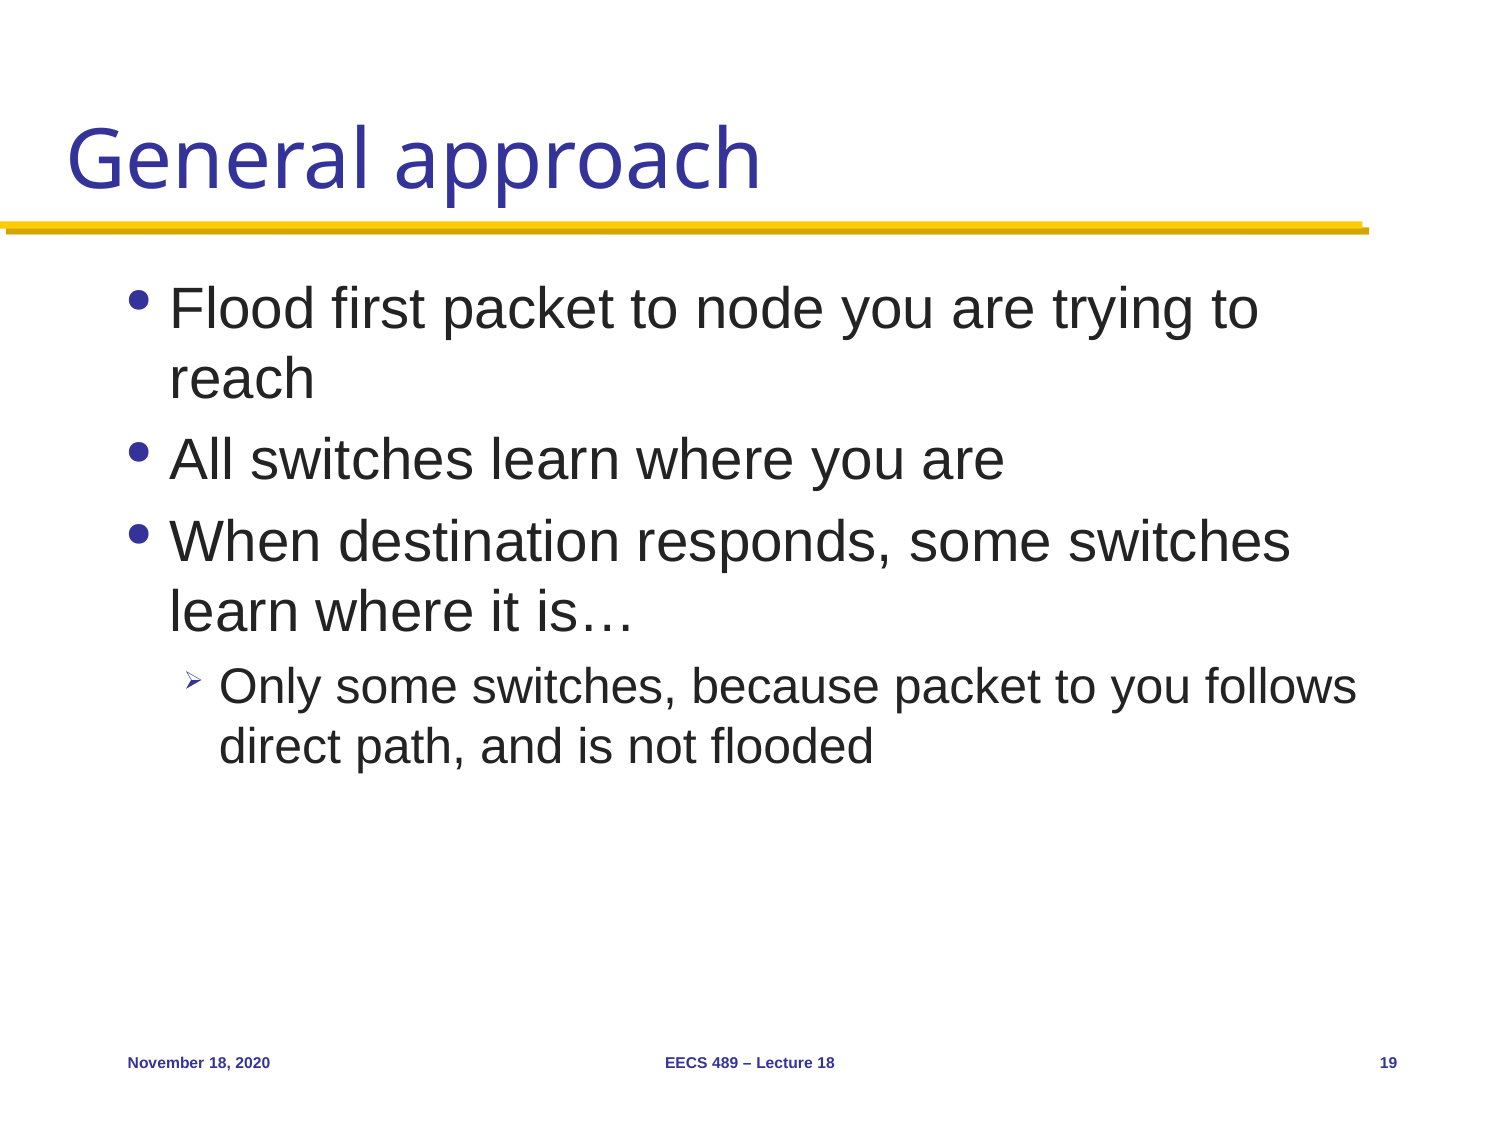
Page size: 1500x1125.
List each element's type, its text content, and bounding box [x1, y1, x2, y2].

slide_number 19 [1312, 1024, 1413, 1101]
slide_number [112, 1024, 426, 1101]
footer EECS 489 – Lecture 18 [512, 1024, 988, 1101]
title General approach [49, 24, 1451, 213]
list Flood first packet to node you are trying to reach All switches learn where you are When destination responds, some switches learn where it is… Only some switches, because packet to you follows direct path, and is not flooded [112, 262, 1413, 988]
